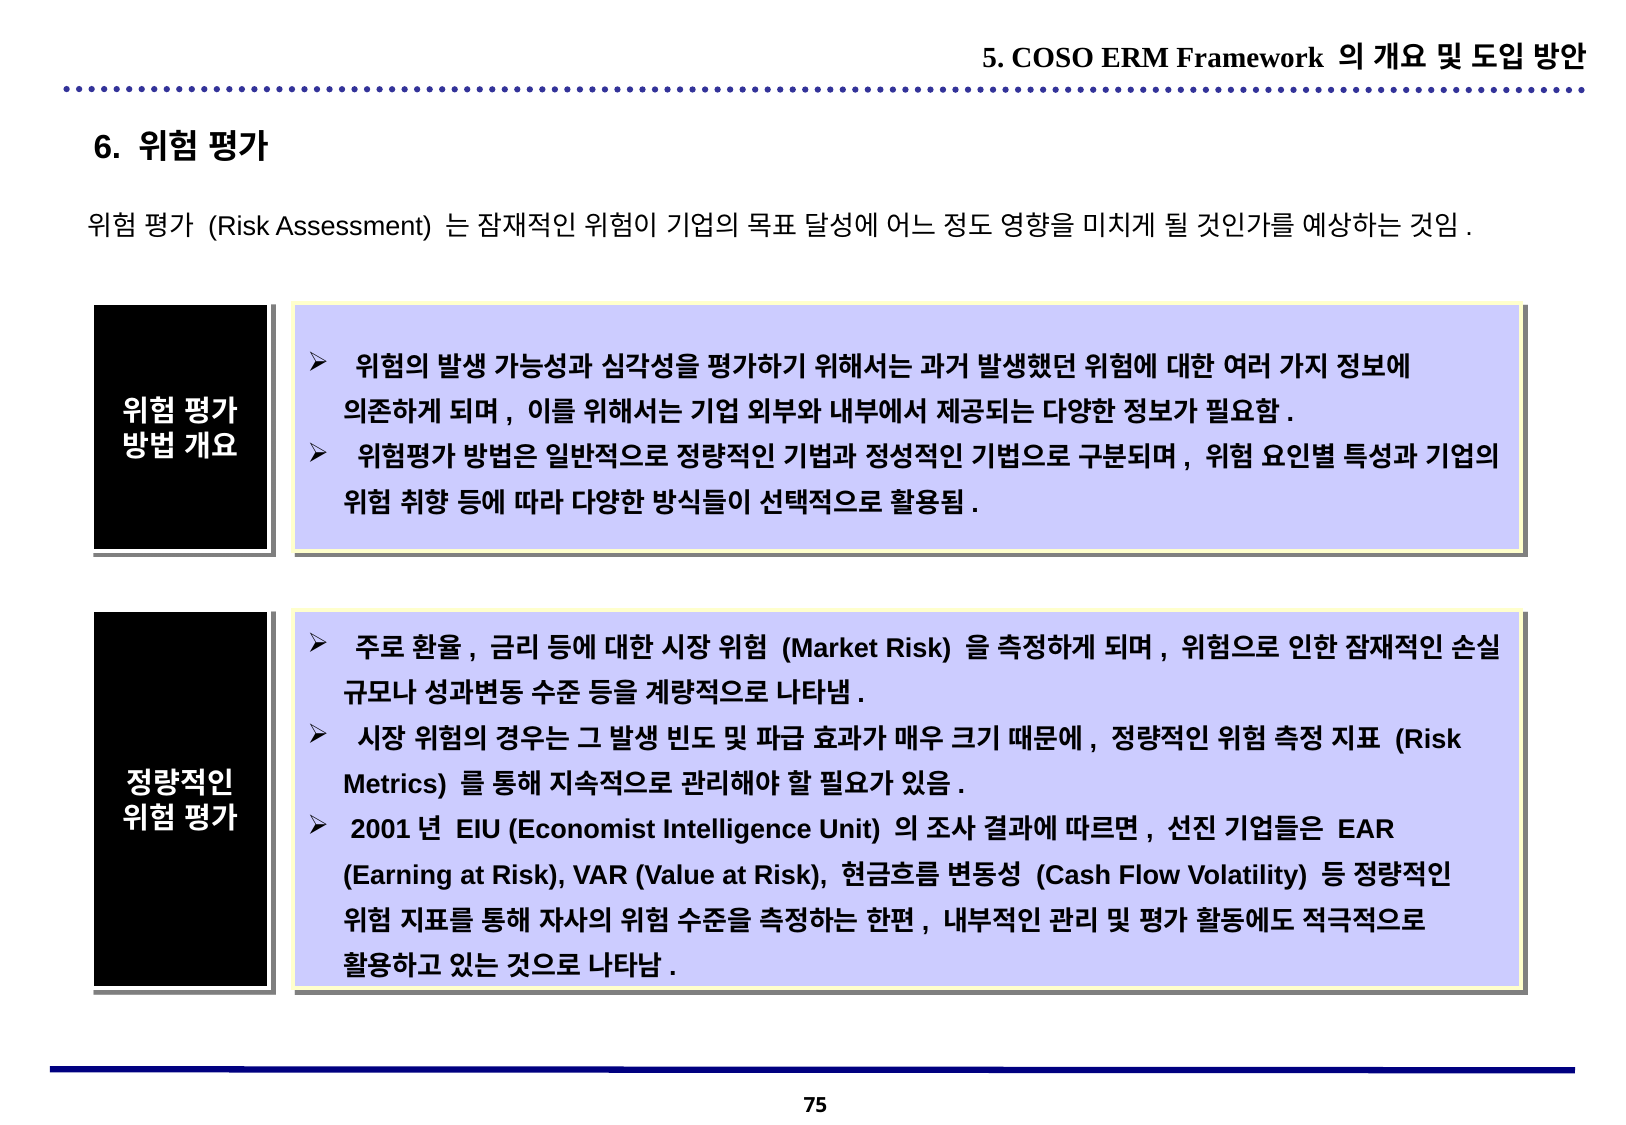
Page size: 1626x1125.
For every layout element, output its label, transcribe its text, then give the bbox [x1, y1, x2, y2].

text_box 5. COSO ERM Framework 의 개요 및 도입 방안 [967, 30, 1603, 81]
text_box 6. 위험 평가 [78, 117, 695, 173]
text_box 주로 환율, 금리 등에 대한 시장 위험 (Market Risk) 을 측정하게 되며, 위험으로 인한 잠재적인 손실 규모나 성과변동 수준 등을 계량적으로 나타냄. 시장 위험의 경우는 그 발생 빈도 및 파급 효과가 매우 크기 때문에, 정량적인 위험 측정 지표 (Risk Metrics) 를 통해 지속적으로 관리해야 할 필요가 있음. 2001년 EIU (Economist Intelligence Unit) 의 조사 결과에 따르면, 선진 기업들은 EAR (Earning at Risk), VAR (Value at Risk), 현금흐름 변동성 (Cash Flow Volatility) 등 정량적인 위험 지표를 통해 자사의 위험 수준을 측정하는 한편, 내부적인 관리 및 평가 활동에도 적극적으로 활용하고 있는 것으로 나타남. [292, 609, 1522, 988]
text_box 위험의 발생 가능성과 심각성을 평가하기 위해서는 과거 발생했던 위험에 대한 여러 가지 정보에 의존하게 되며, 이를 위해서는 기업 외부와 내부에서 제공되는 다양한 정보가 필요함. 위험평가 방법은 일반적으로 정량적인 기법과 정성적인 기법으로 구분되며, 위험 요인별 특성과 기업의 위험 취향 등에 따라 다양한 방식들이 선택적으로 활용됨. [292, 302, 1522, 551]
text_box 위험 평가 (Risk Assessment) 는 잠재적인 위험이 기업의 목표 달성에 어느 정도 영향을 미치게 될 것인가를 예상하는 것임. [72, 196, 1569, 244]
text_box 위험 평가 방법 개요 [91, 302, 270, 551]
text_box 정량적인 위험 평가 [91, 609, 270, 988]
